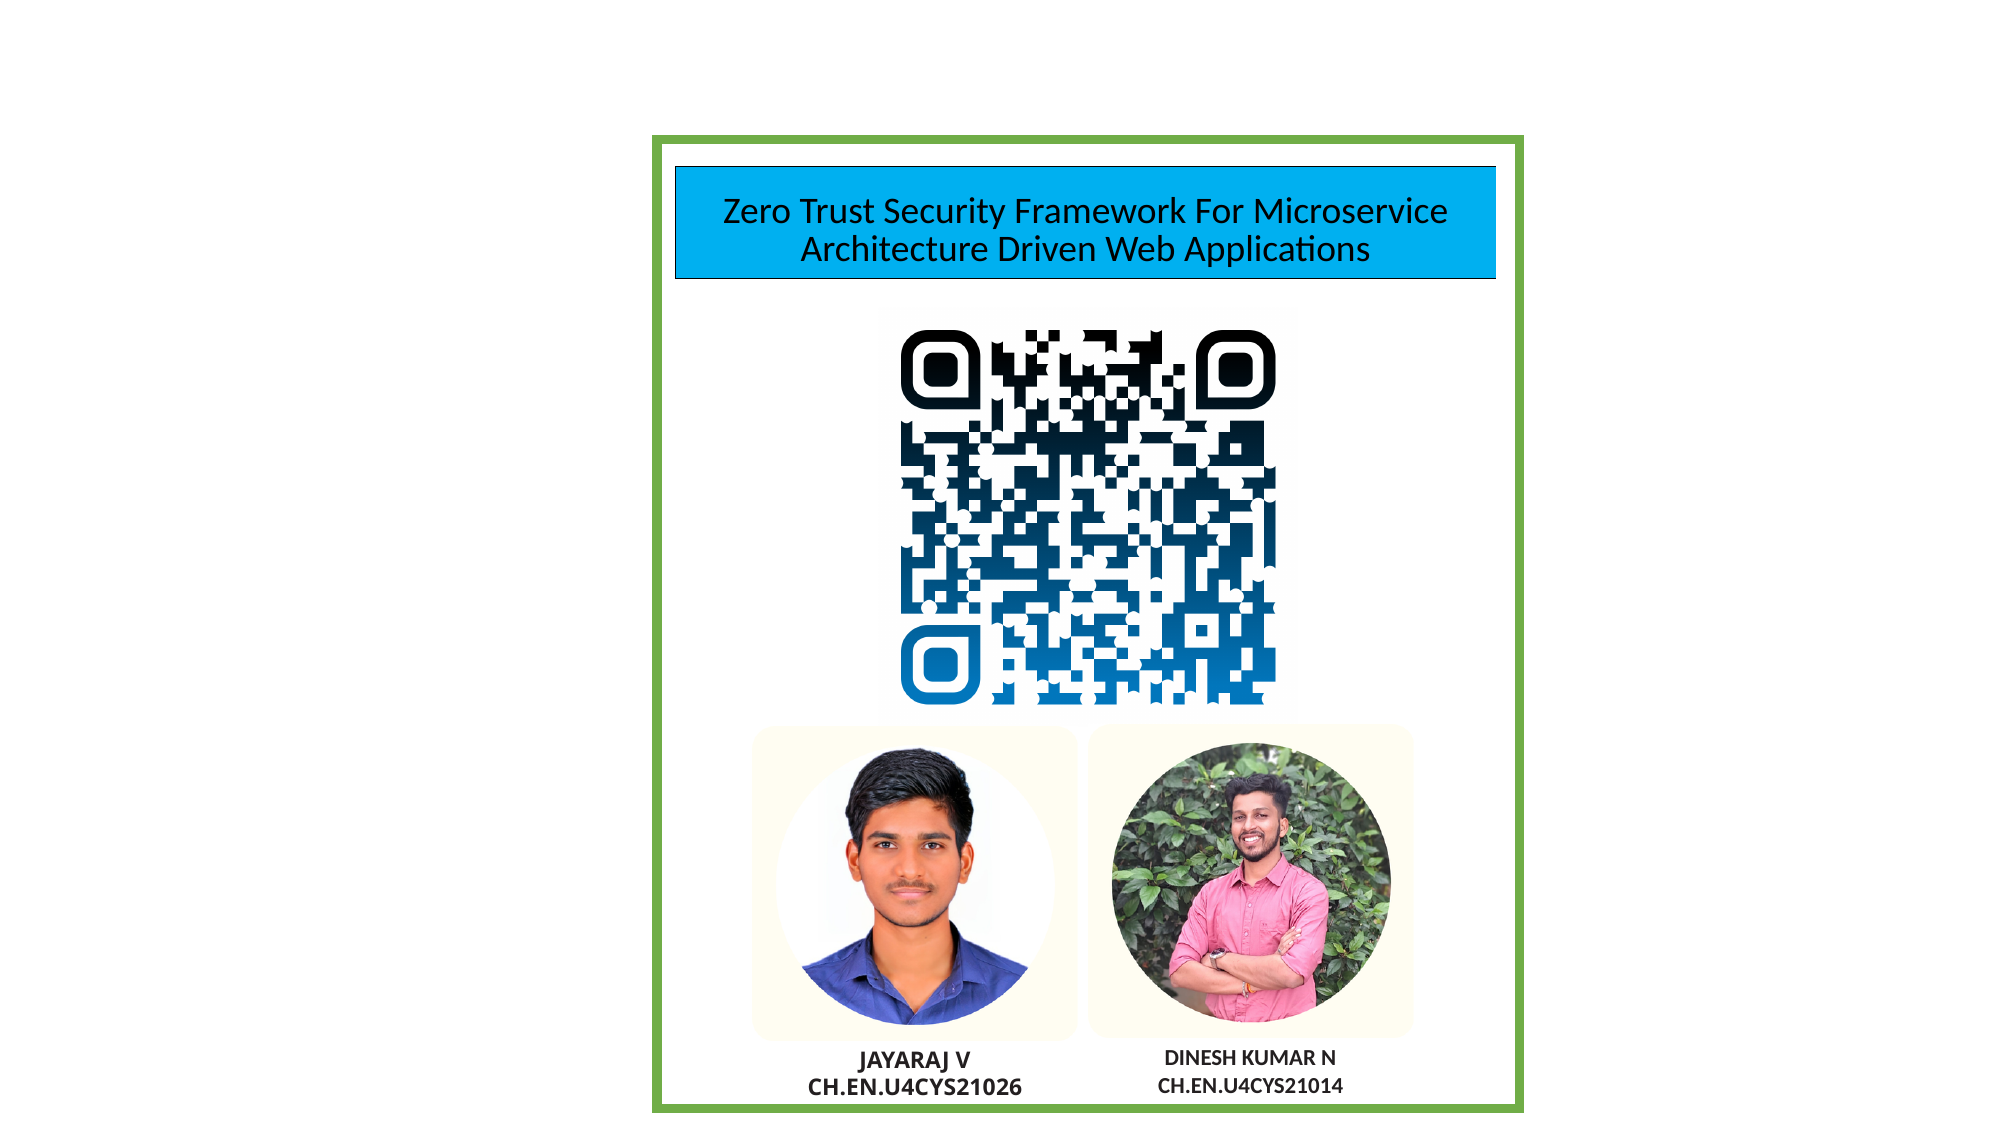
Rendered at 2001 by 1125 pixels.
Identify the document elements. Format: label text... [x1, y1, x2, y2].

text_box JAYARAJ V CH.EN.U4CYS21026 [765, 1041, 1065, 1108]
picture [752, 307, 1414, 1041]
text_box DINESH KUMAR N CH.EN.U4CYS21014 [1127, 1038, 1375, 1106]
text_box [656, 139, 1521, 1110]
table_header Zero Trust Security Framework For Microservice Architecture Driven Web Applications [676, 167, 1496, 278]
